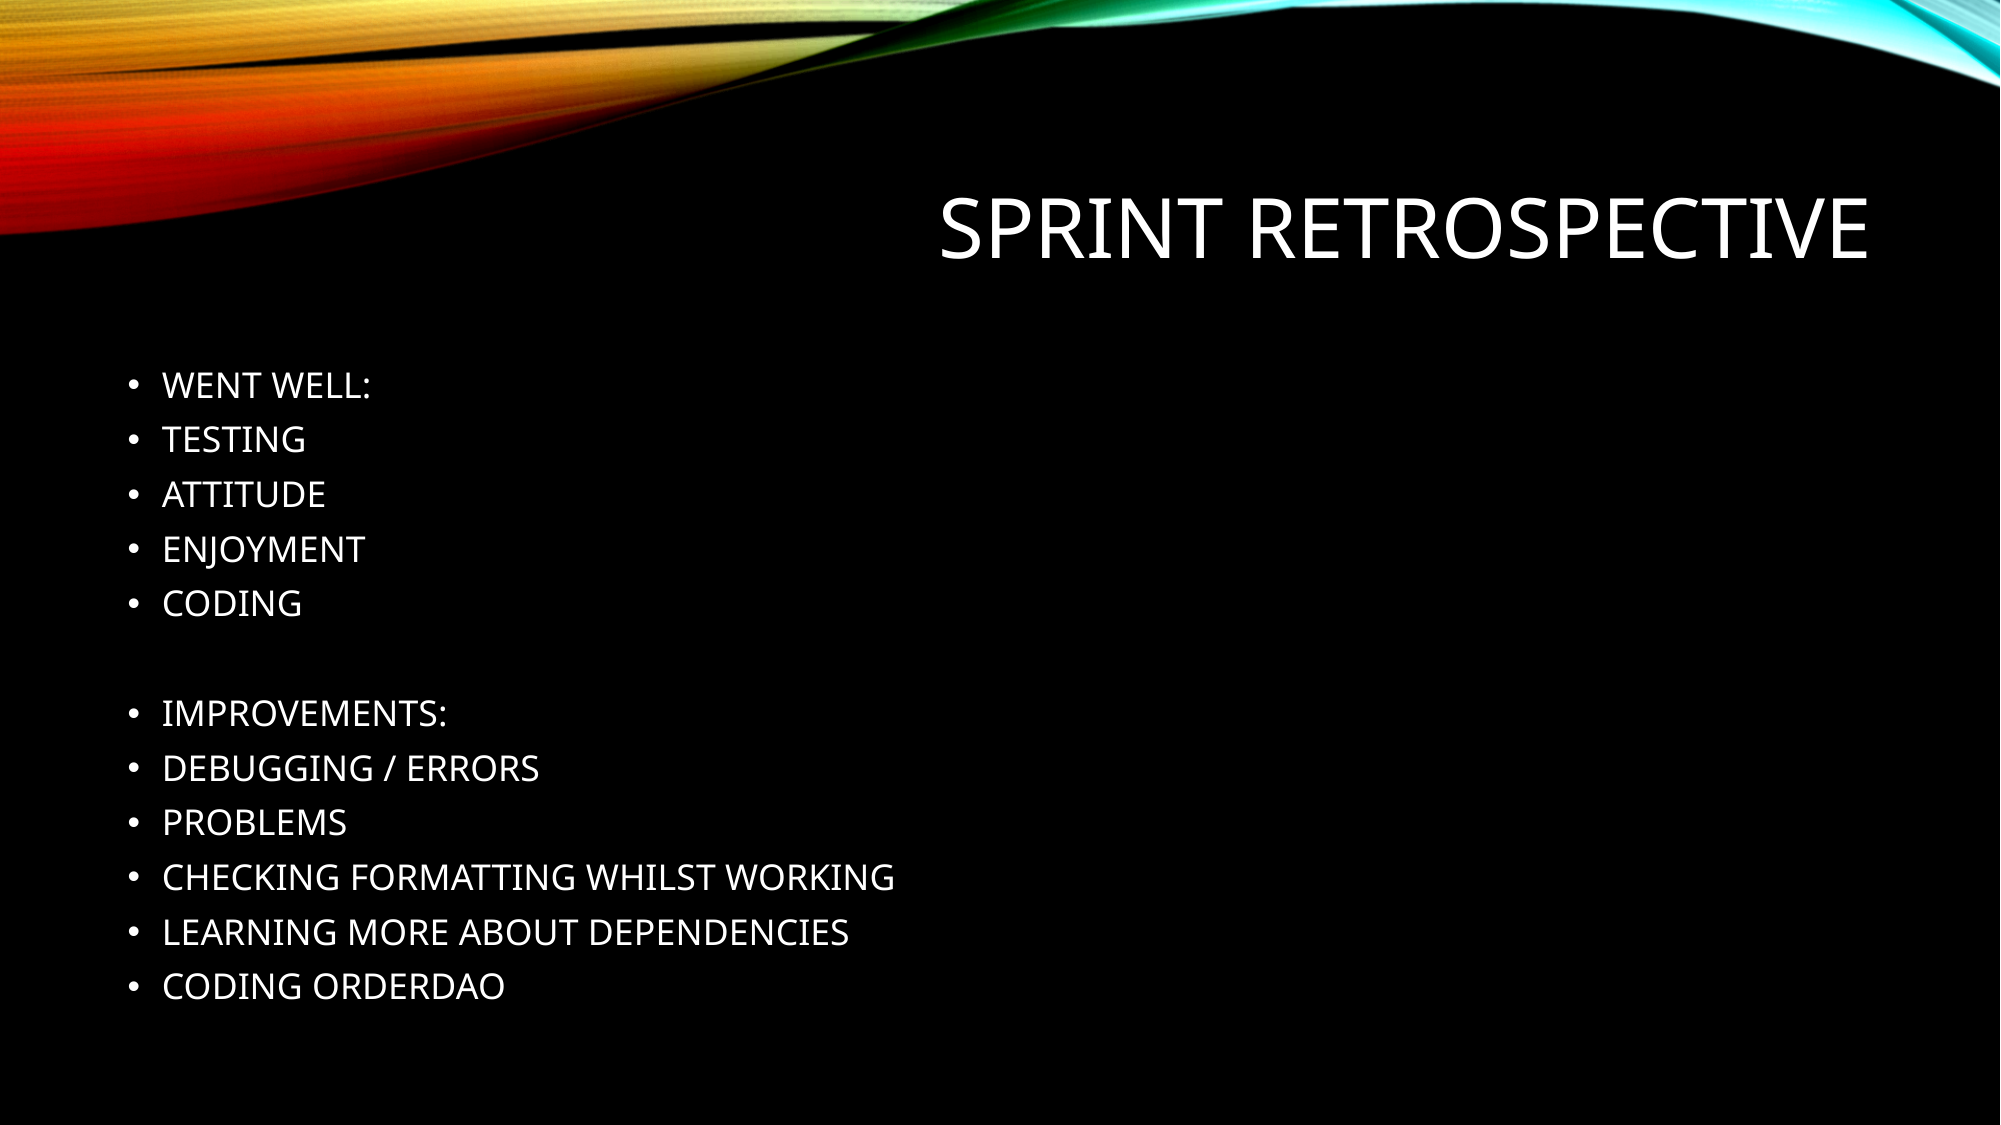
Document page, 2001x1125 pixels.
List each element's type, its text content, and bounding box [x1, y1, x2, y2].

list WENT WELL: TESTING ATTITUDE ENJOYMENT CODING IMPROVEMENTS: DEBUGGING / ERRORS PROBLEMS CHECKING FORMATTING WHILST WORKING LEARNING MORE ABOUT DEPENDENCIES CODING ORDERDAO [112, 360, 1888, 1021]
picture [0, 0, 2000, 237]
title SPRINT RETROSPECTIVE [474, 125, 1888, 338]
